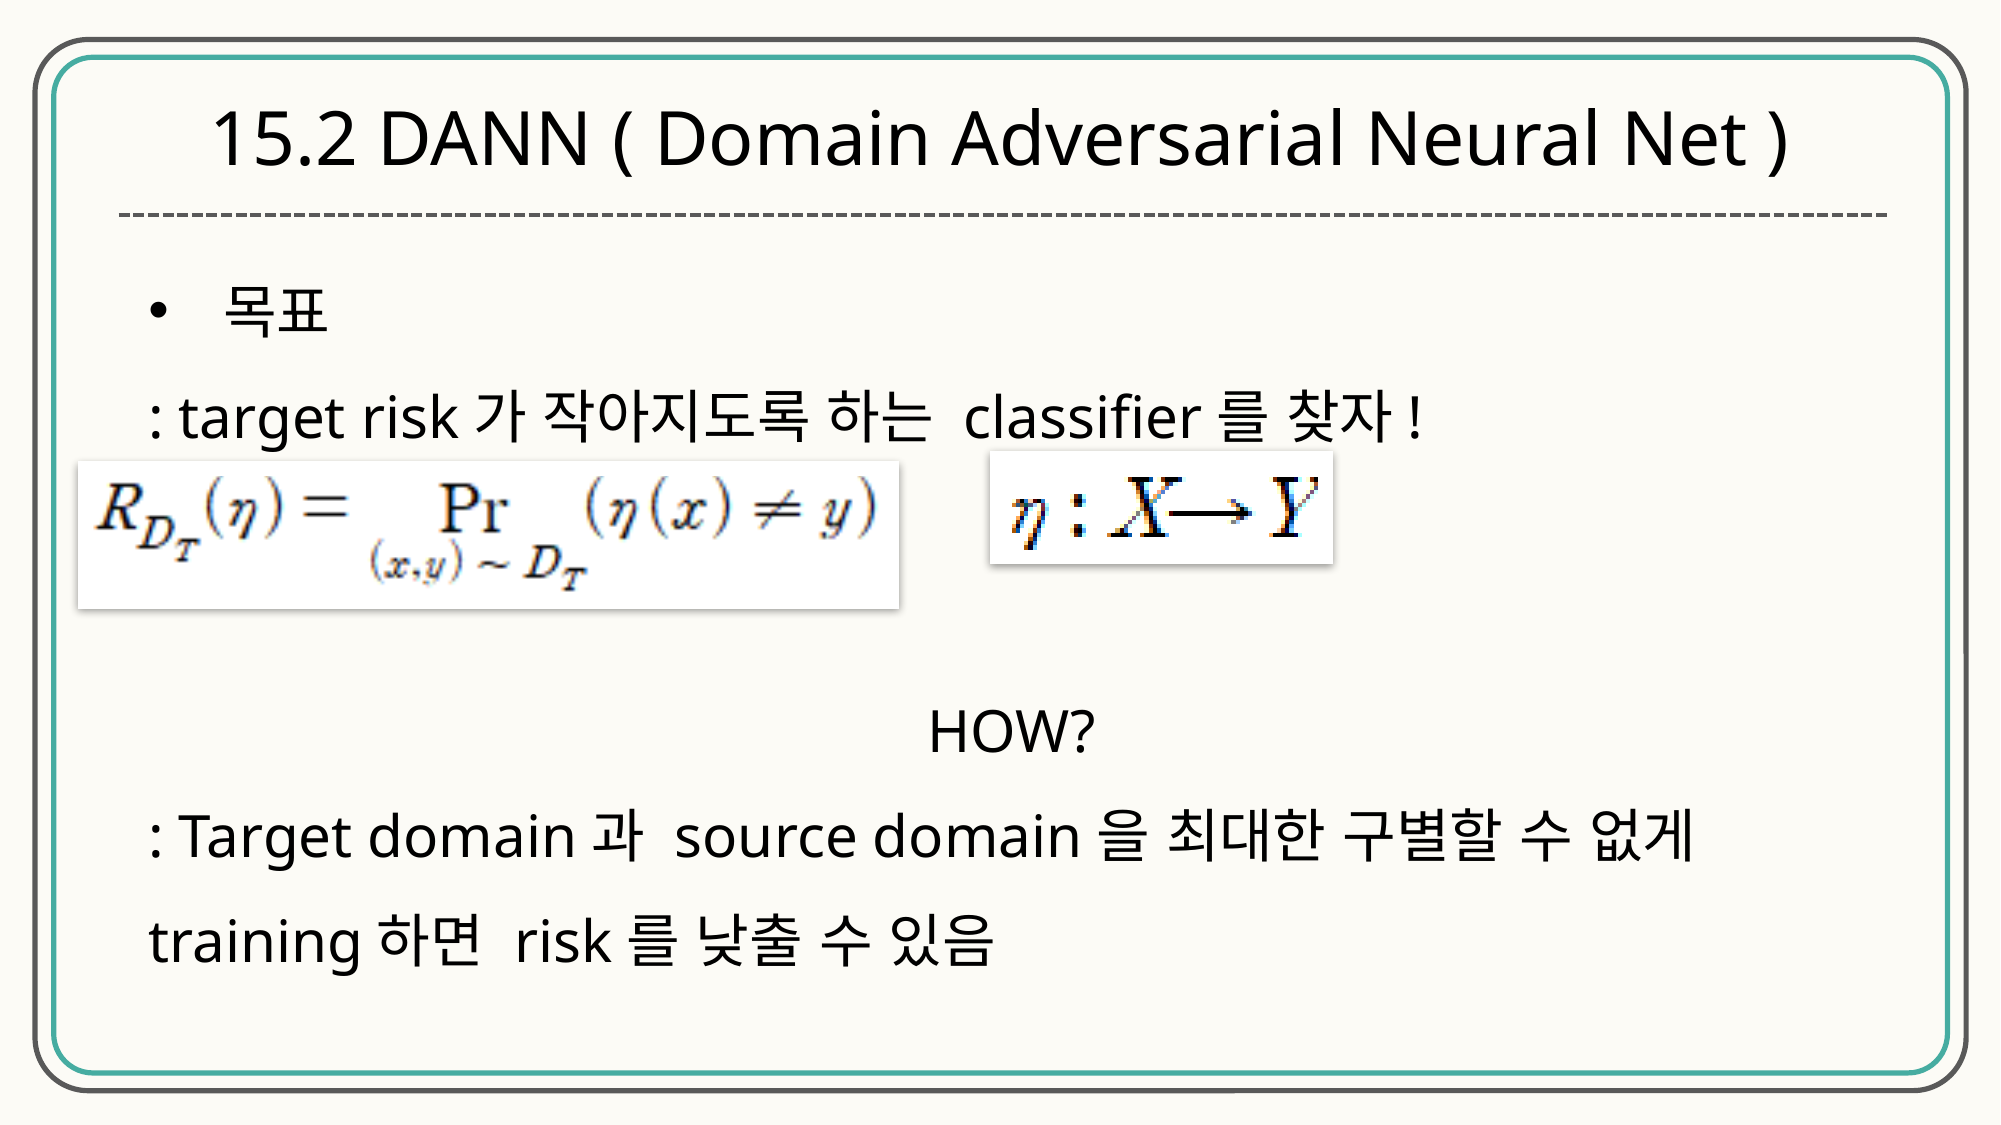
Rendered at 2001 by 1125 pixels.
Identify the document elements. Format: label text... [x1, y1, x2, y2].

picture [92, 475, 885, 595]
picture [1004, 465, 1319, 550]
text_box 목표 : target risk가 작아지도록 하는 classifier를 찾자! HOW? : Target domain과 source domain을 최대한 구별할 수 없게 training하면 risk를 낮출 수 있음 [133, 232, 1891, 982]
text_box 15.2 DANN ( Domain Adversarial Neural Net ) [194, 82, 1806, 188]
text_box [33, 38, 1968, 1092]
